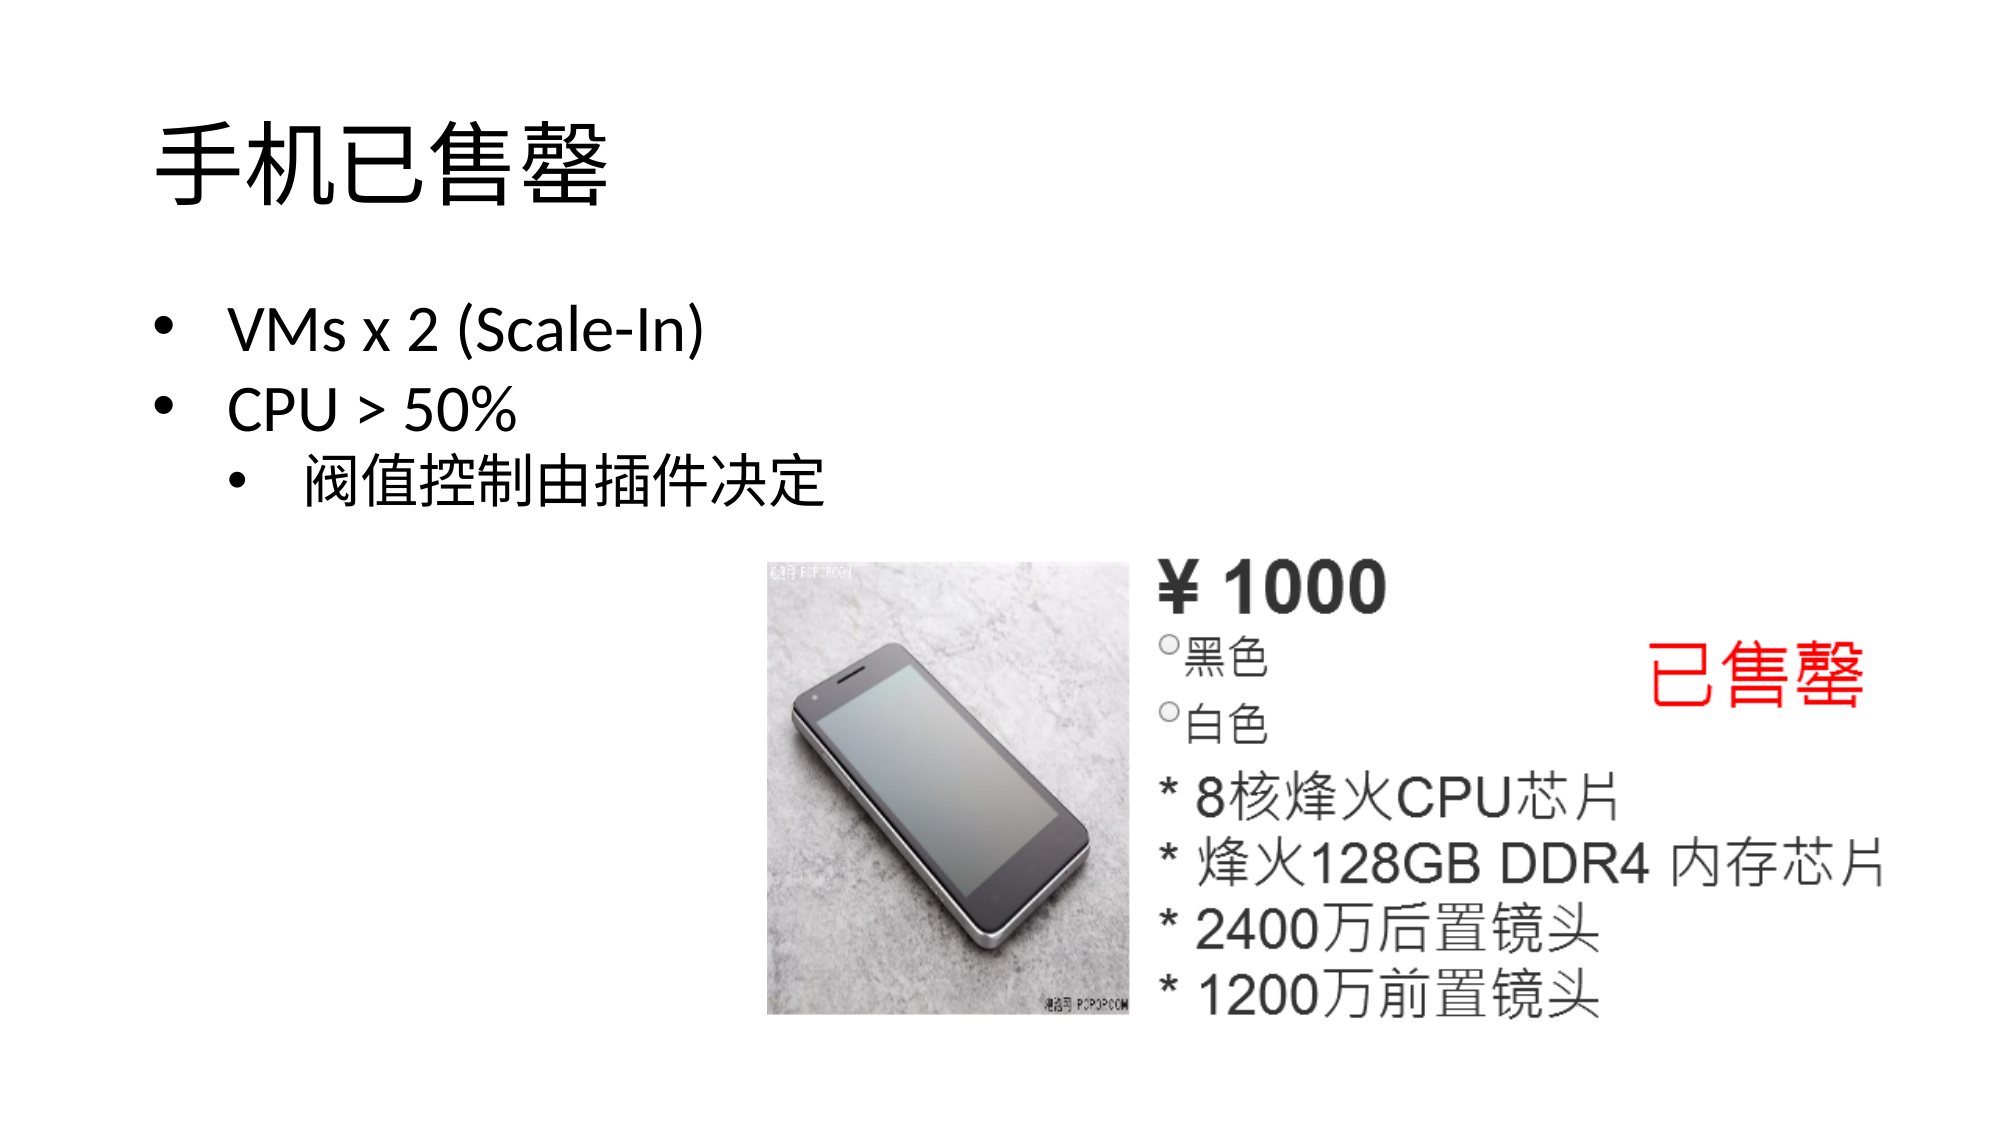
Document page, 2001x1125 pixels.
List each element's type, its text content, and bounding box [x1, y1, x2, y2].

text_box VMs x 2 (Scale-In) CPU > 50% 阀值控制由插件决定 [137, 277, 894, 602]
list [767, 542, 1908, 1029]
title 手机已售罄 [137, 59, 1863, 278]
